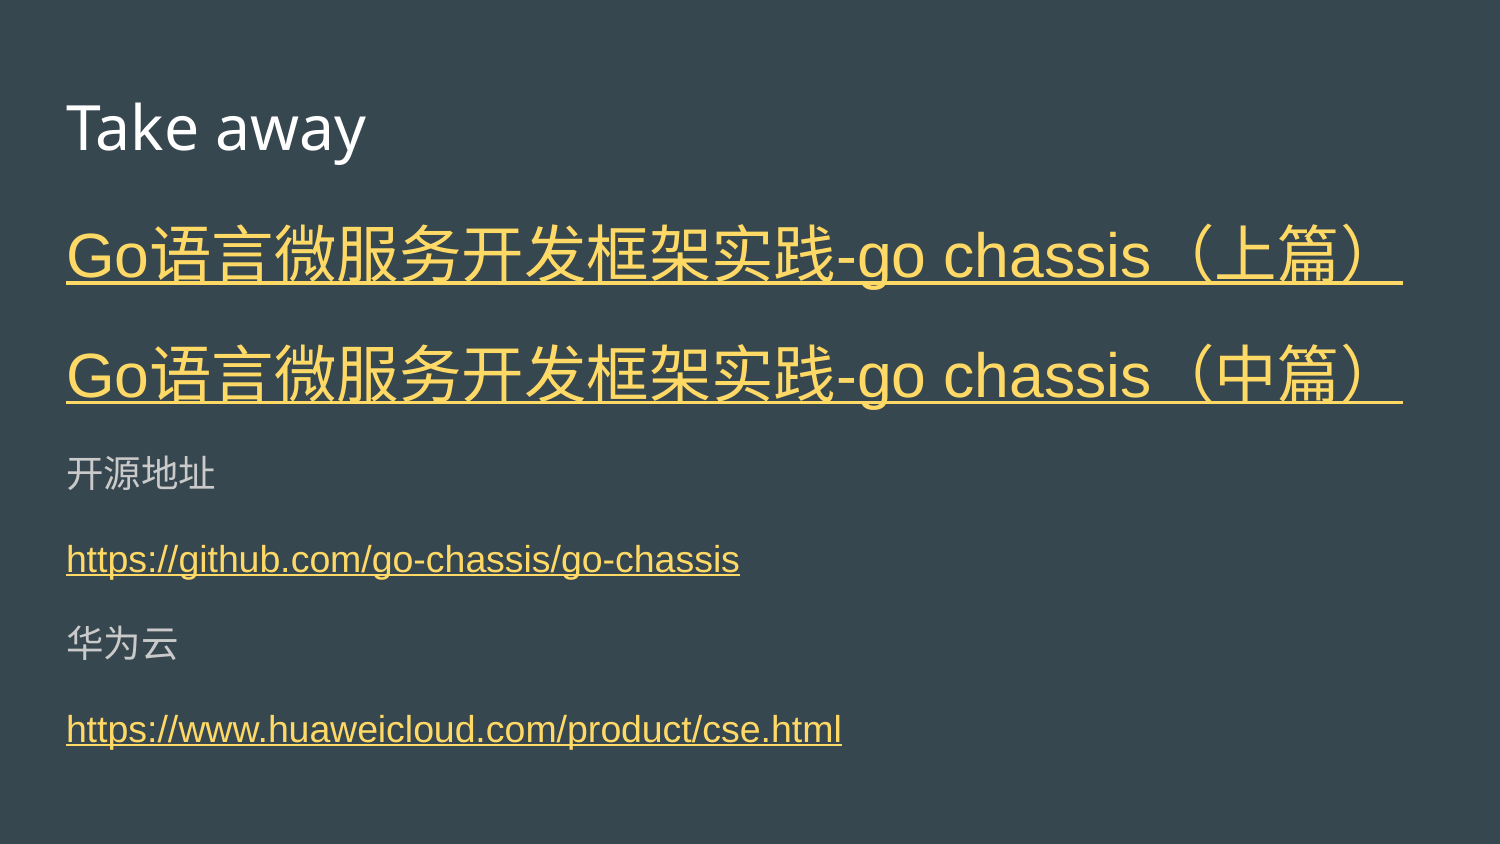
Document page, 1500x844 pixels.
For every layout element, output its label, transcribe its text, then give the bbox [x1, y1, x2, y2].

list Go语言微服务开发框架实践-go chassis（上篇） Go语言微服务开发框架实践-go chassis（中篇） 开源地址 https://github.com/go-chassis/go-chassis 华为云 https://www.huaweicloud.com/product/cse.html [51, 189, 1458, 805]
title Take away [51, 72, 1449, 167]
